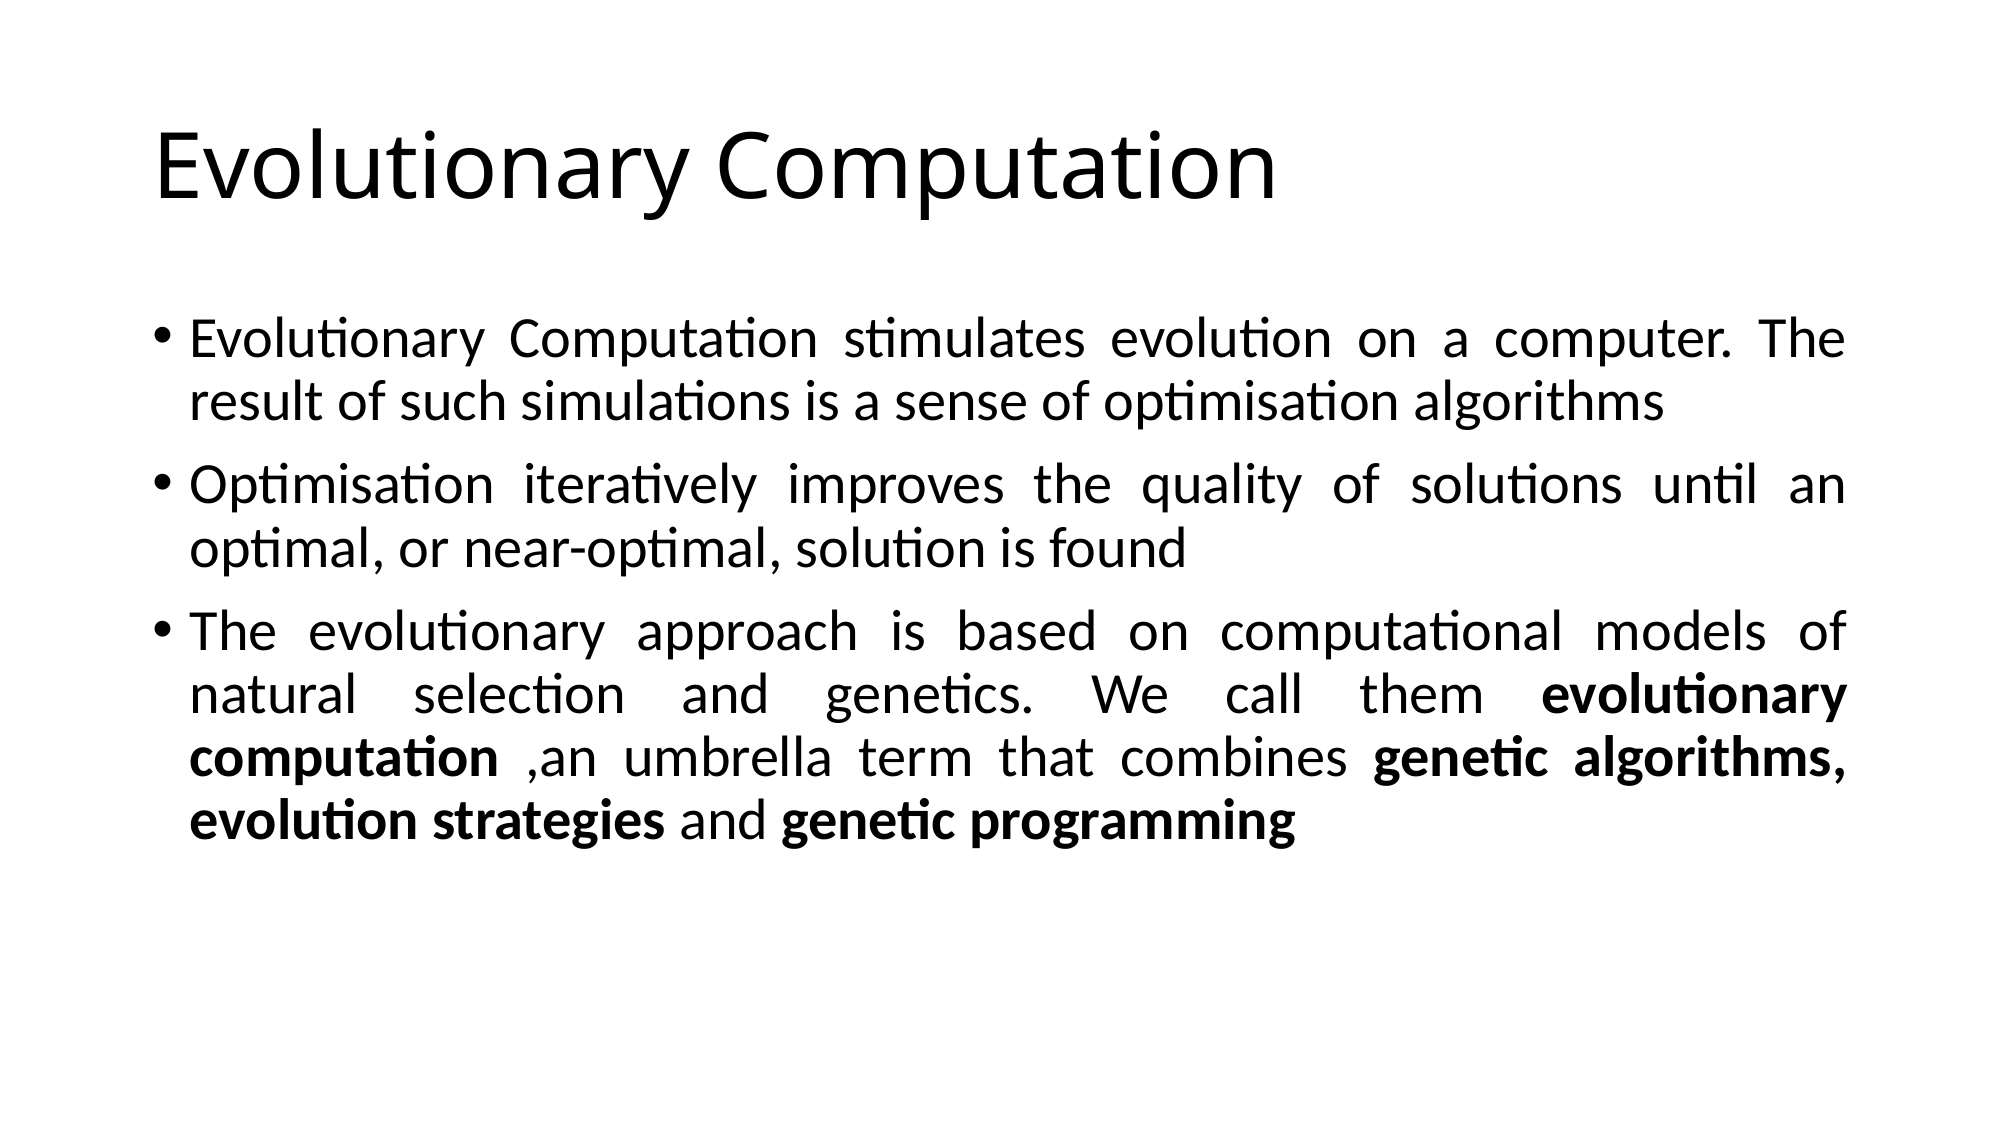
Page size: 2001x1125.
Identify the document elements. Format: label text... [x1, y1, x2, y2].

title Evolutionary Computation [137, 59, 1863, 278]
list Evolutionary Computation stimulates evolution on a computer. The result of such simulations is a sense of optimisation algorithms Optimisation iteratively improves the quality of solutions until an optimal, or near-optimal, solution is found The evolutionary approach is based on computational models of natural selection and genetics. We call them evolutionary computation ,an umbrella term that combines genetic algorithms, evolution strategies and genetic programming [137, 299, 1863, 1014]
